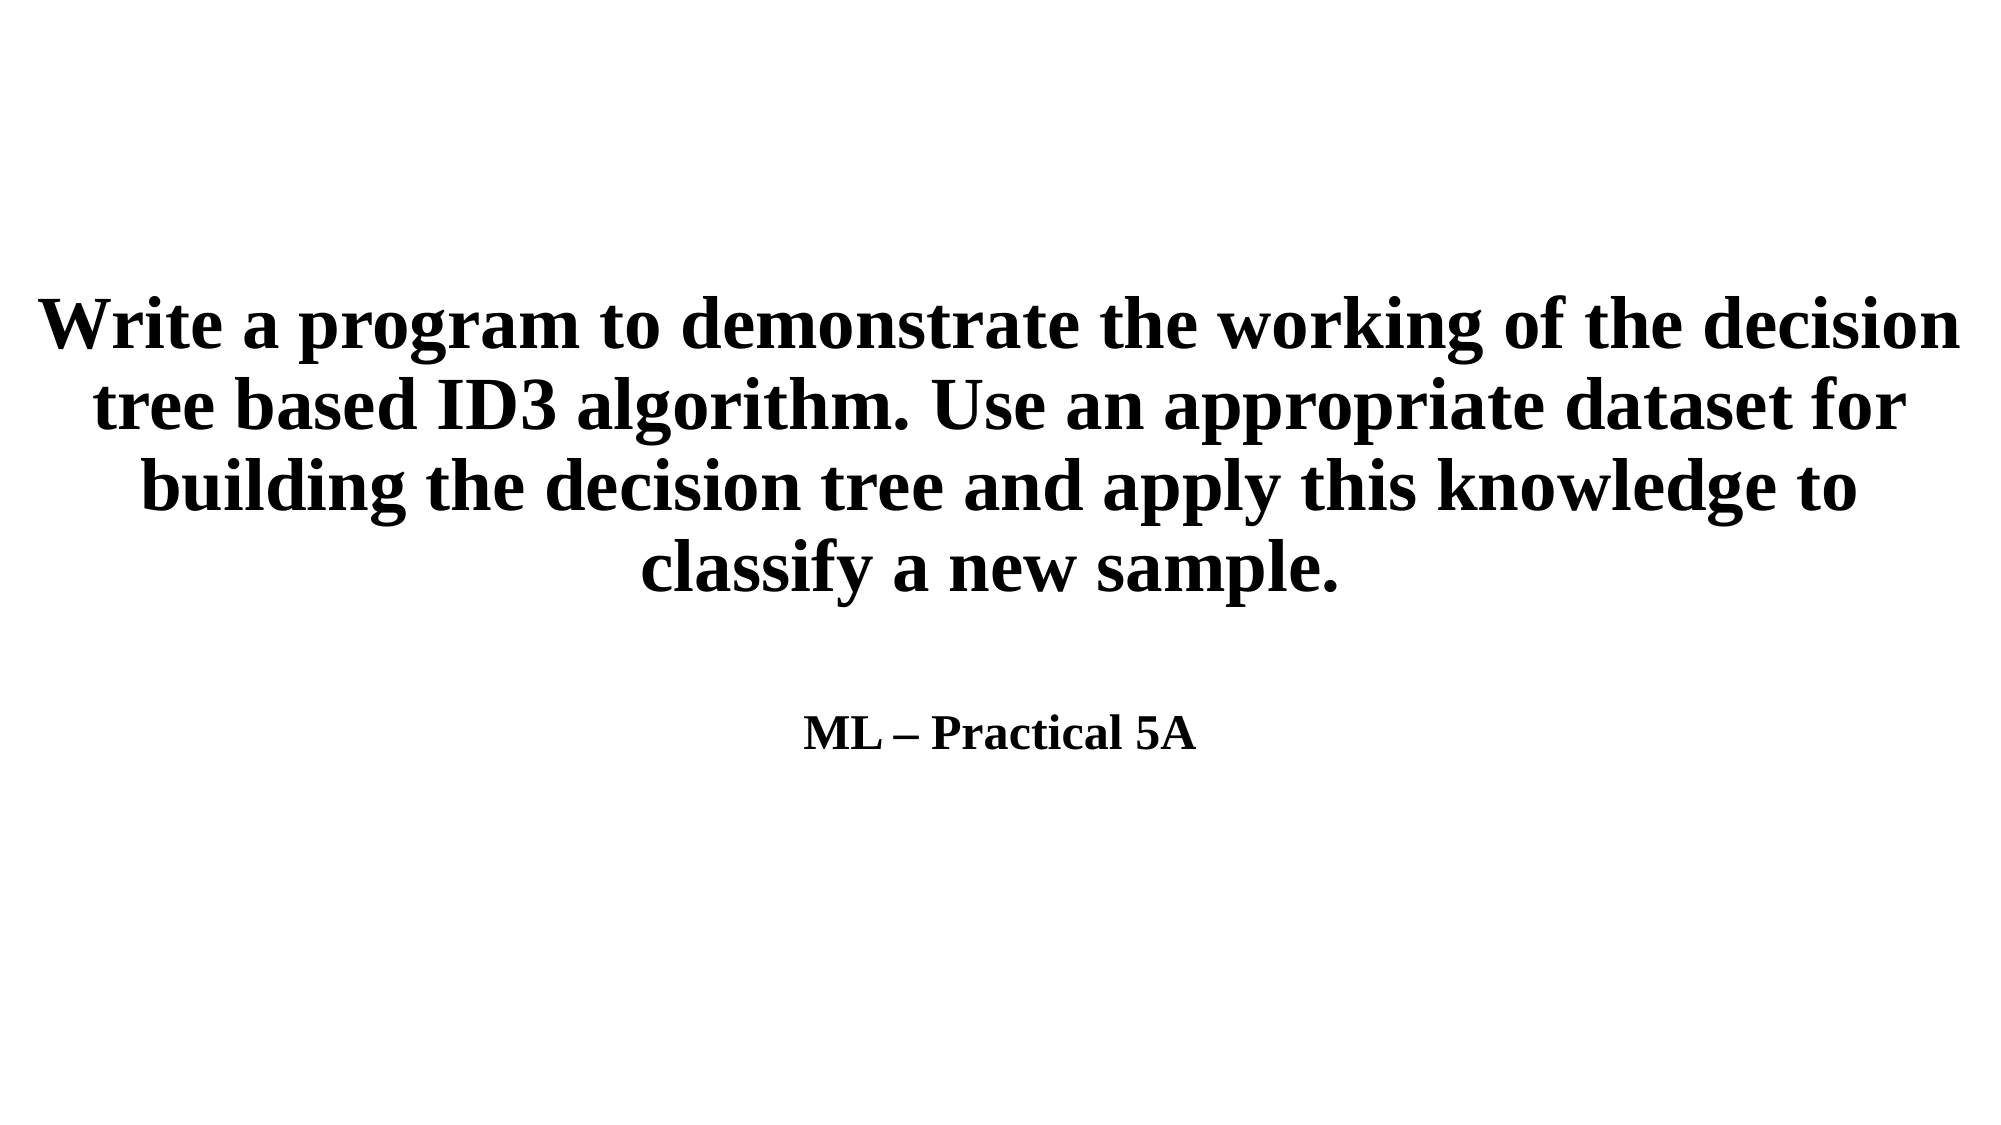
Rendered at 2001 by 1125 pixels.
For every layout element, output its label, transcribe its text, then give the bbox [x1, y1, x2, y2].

title Write a program to demonstrate the working of the decision tree based ID3 algorithm. Use an appropriate dataset for building the decision tree and apply this knowledge to classify a new sample. [0, 182, 2000, 615]
subtitle ML – Practical 5A [249, 699, 1750, 863]
